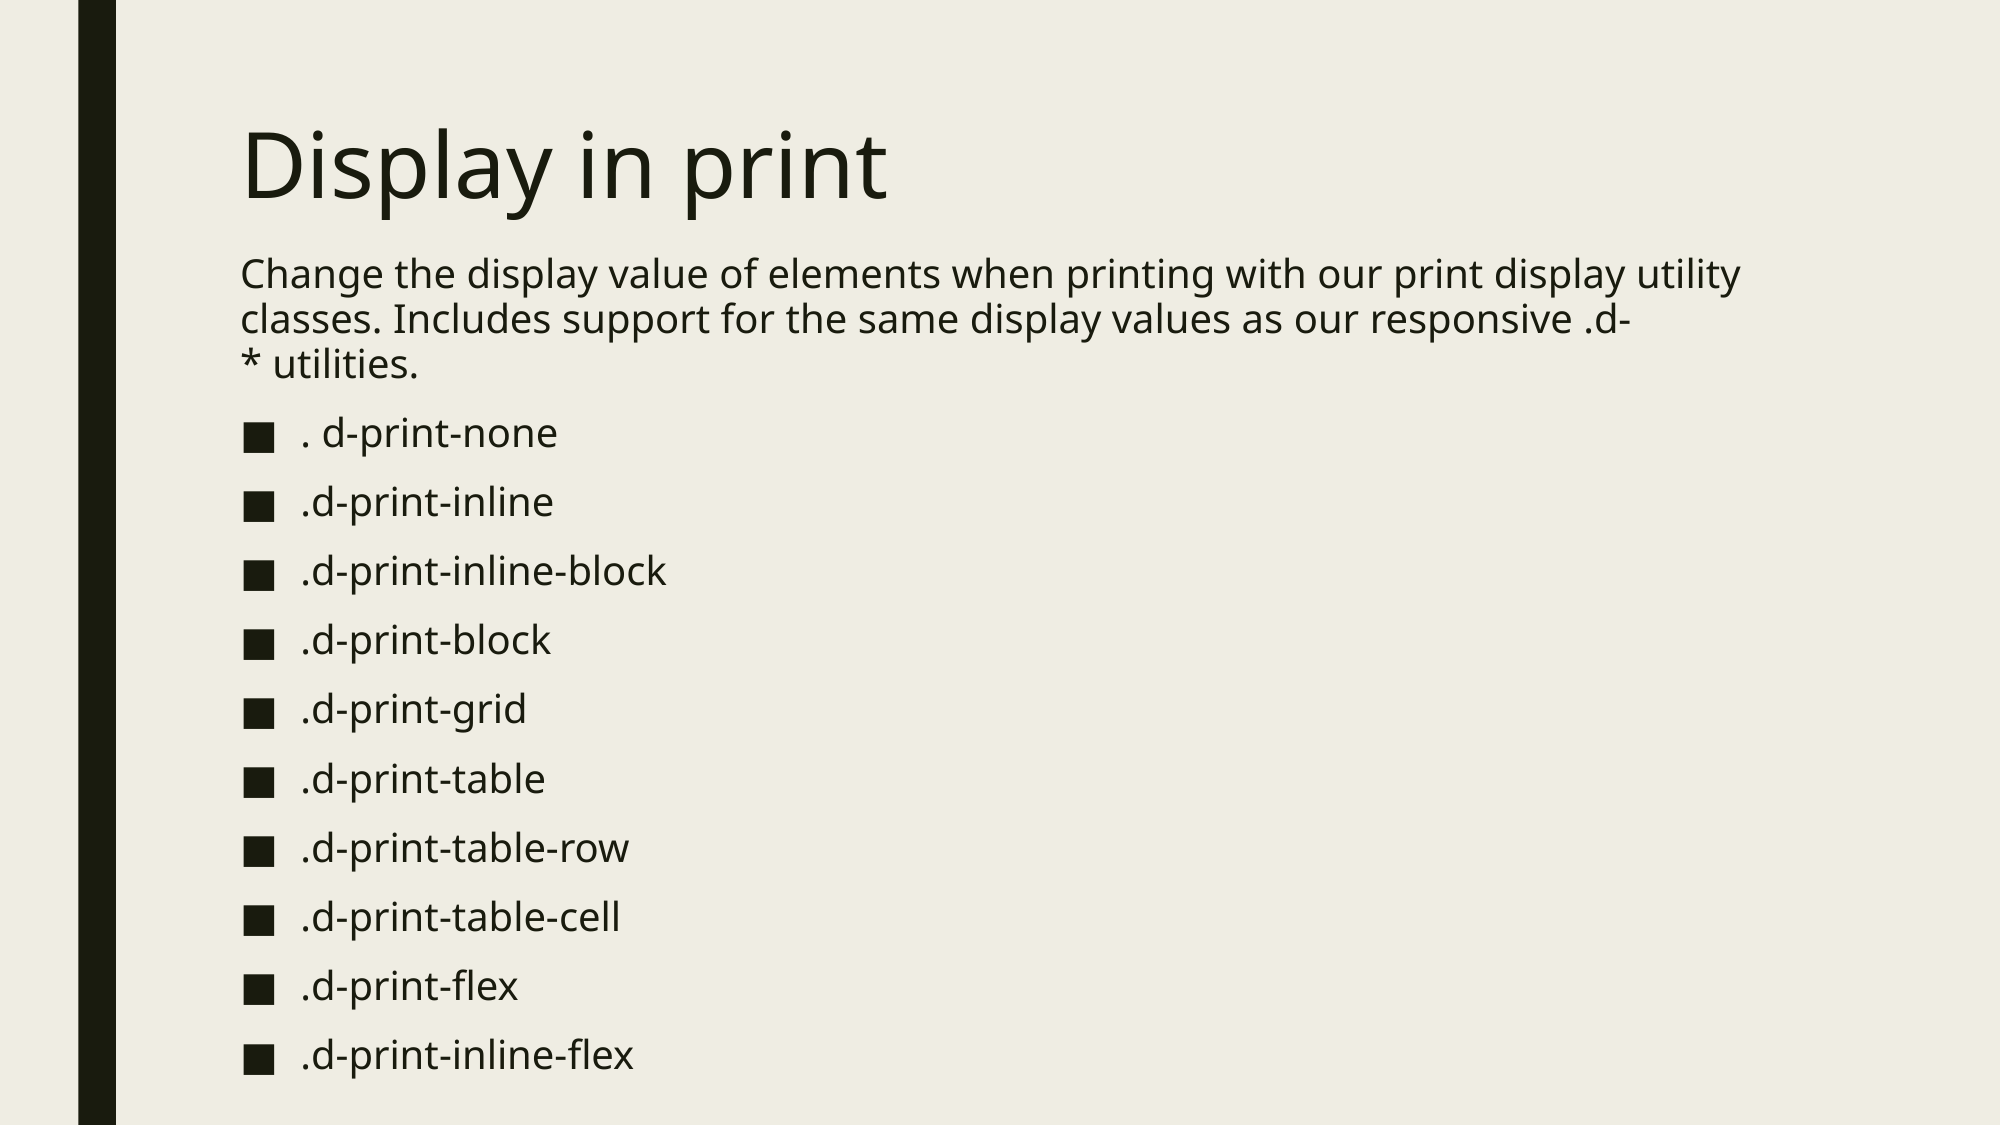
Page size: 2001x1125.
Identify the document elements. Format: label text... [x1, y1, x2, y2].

title Display in print [225, 112, 1800, 244]
list Change the display value of elements when printing with our print display utility classes. Includes support for the same display values as our responsive .d-* utilities. . d-print-none .d-print-inline .d-print-inline-block .d-print-block .d-print-grid .d-print-table .d-print-table-row .d-print-table-cell .d-print-flex .d-print-inline-flex [225, 244, 1800, 1093]
